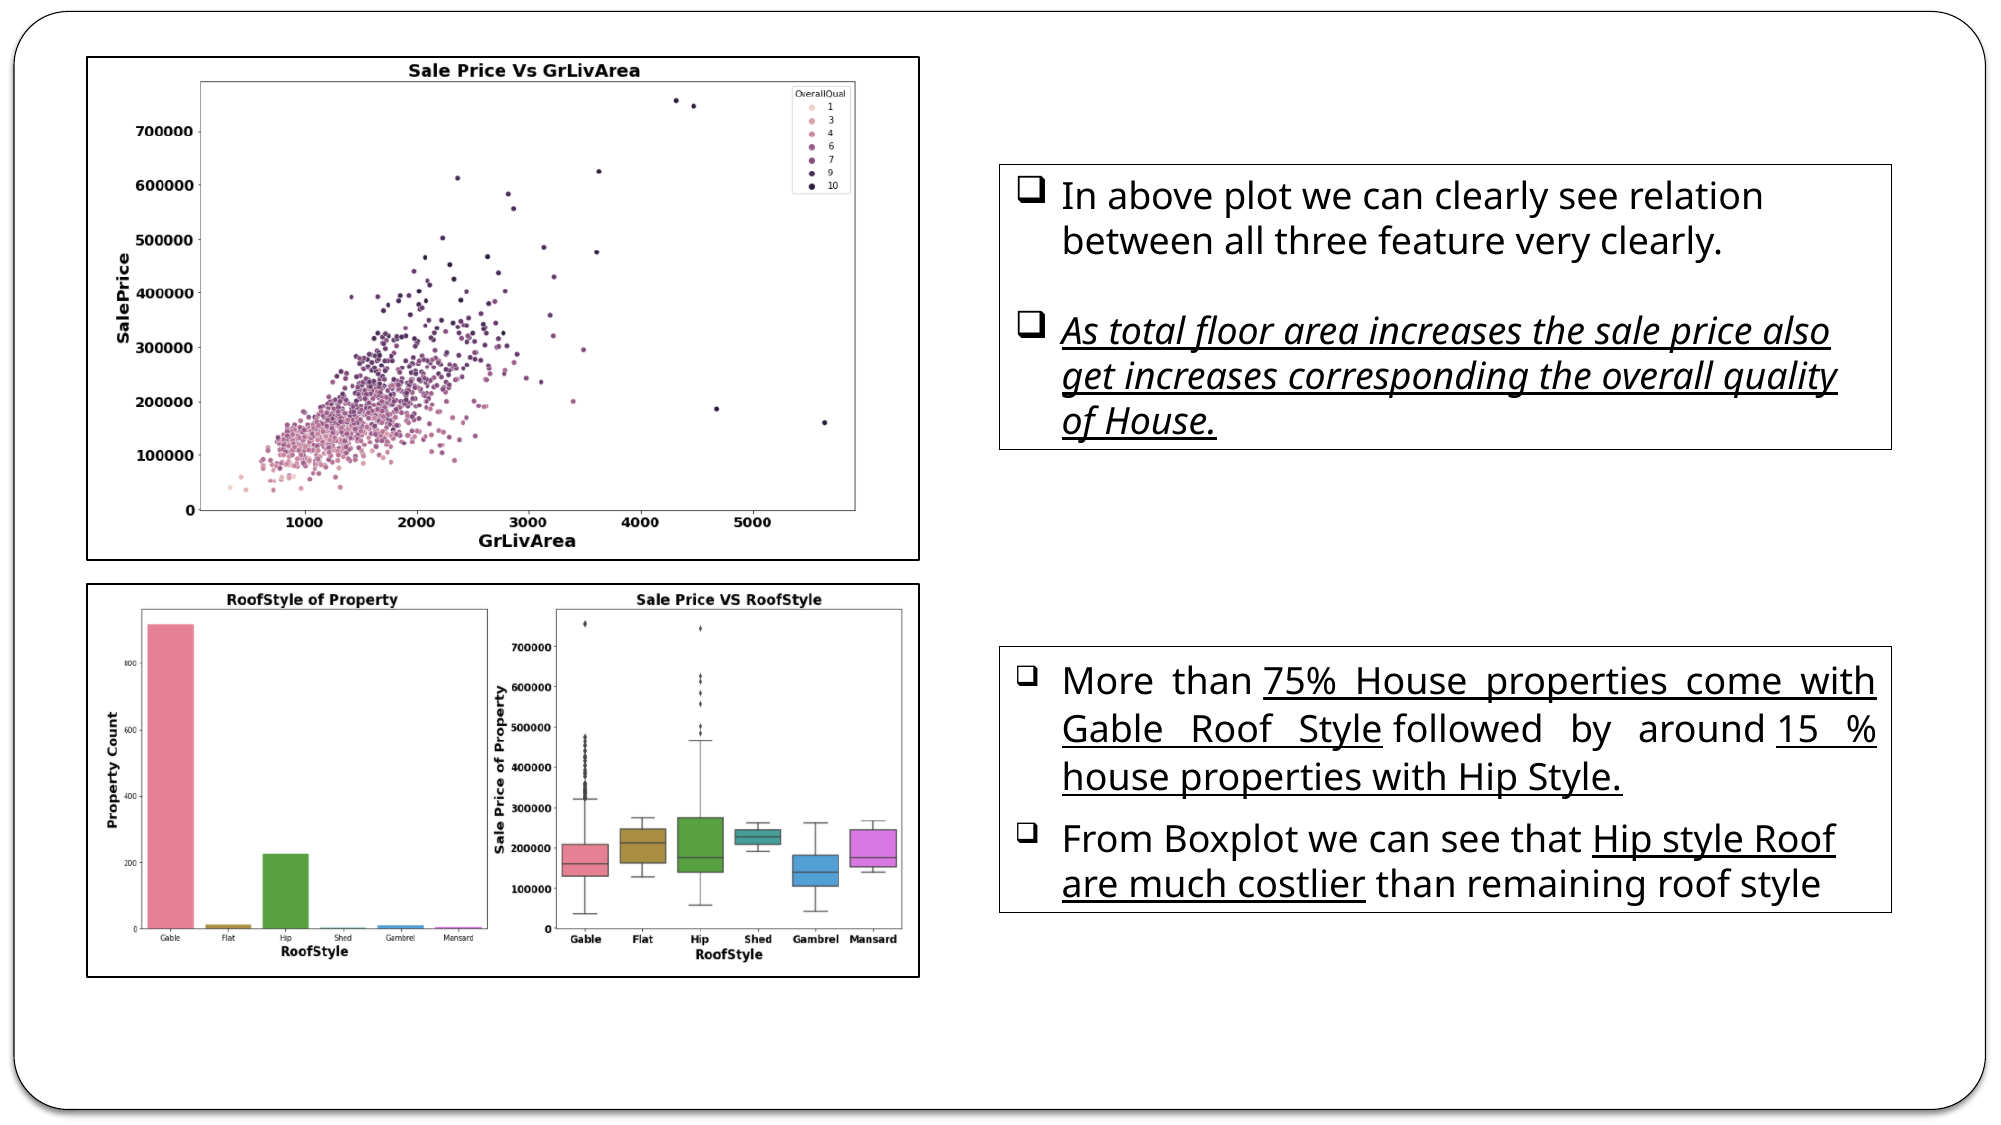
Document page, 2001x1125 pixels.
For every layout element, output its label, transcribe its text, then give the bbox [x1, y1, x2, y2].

picture [87, 585, 919, 977]
text_box More than 75% House properties come with Gable Roof Style followed by around 15 % house properties with Hip Style. From Boxplot we can see that Hip style Roof are much costlier than remaining roof style [999, 646, 1892, 913]
text_box In above plot we can clearly see relation between all three feature very clearly. As total floor area increases the sale price also get increases corresponding the overall quality of House. [999, 164, 1892, 450]
picture [87, 58, 919, 559]
